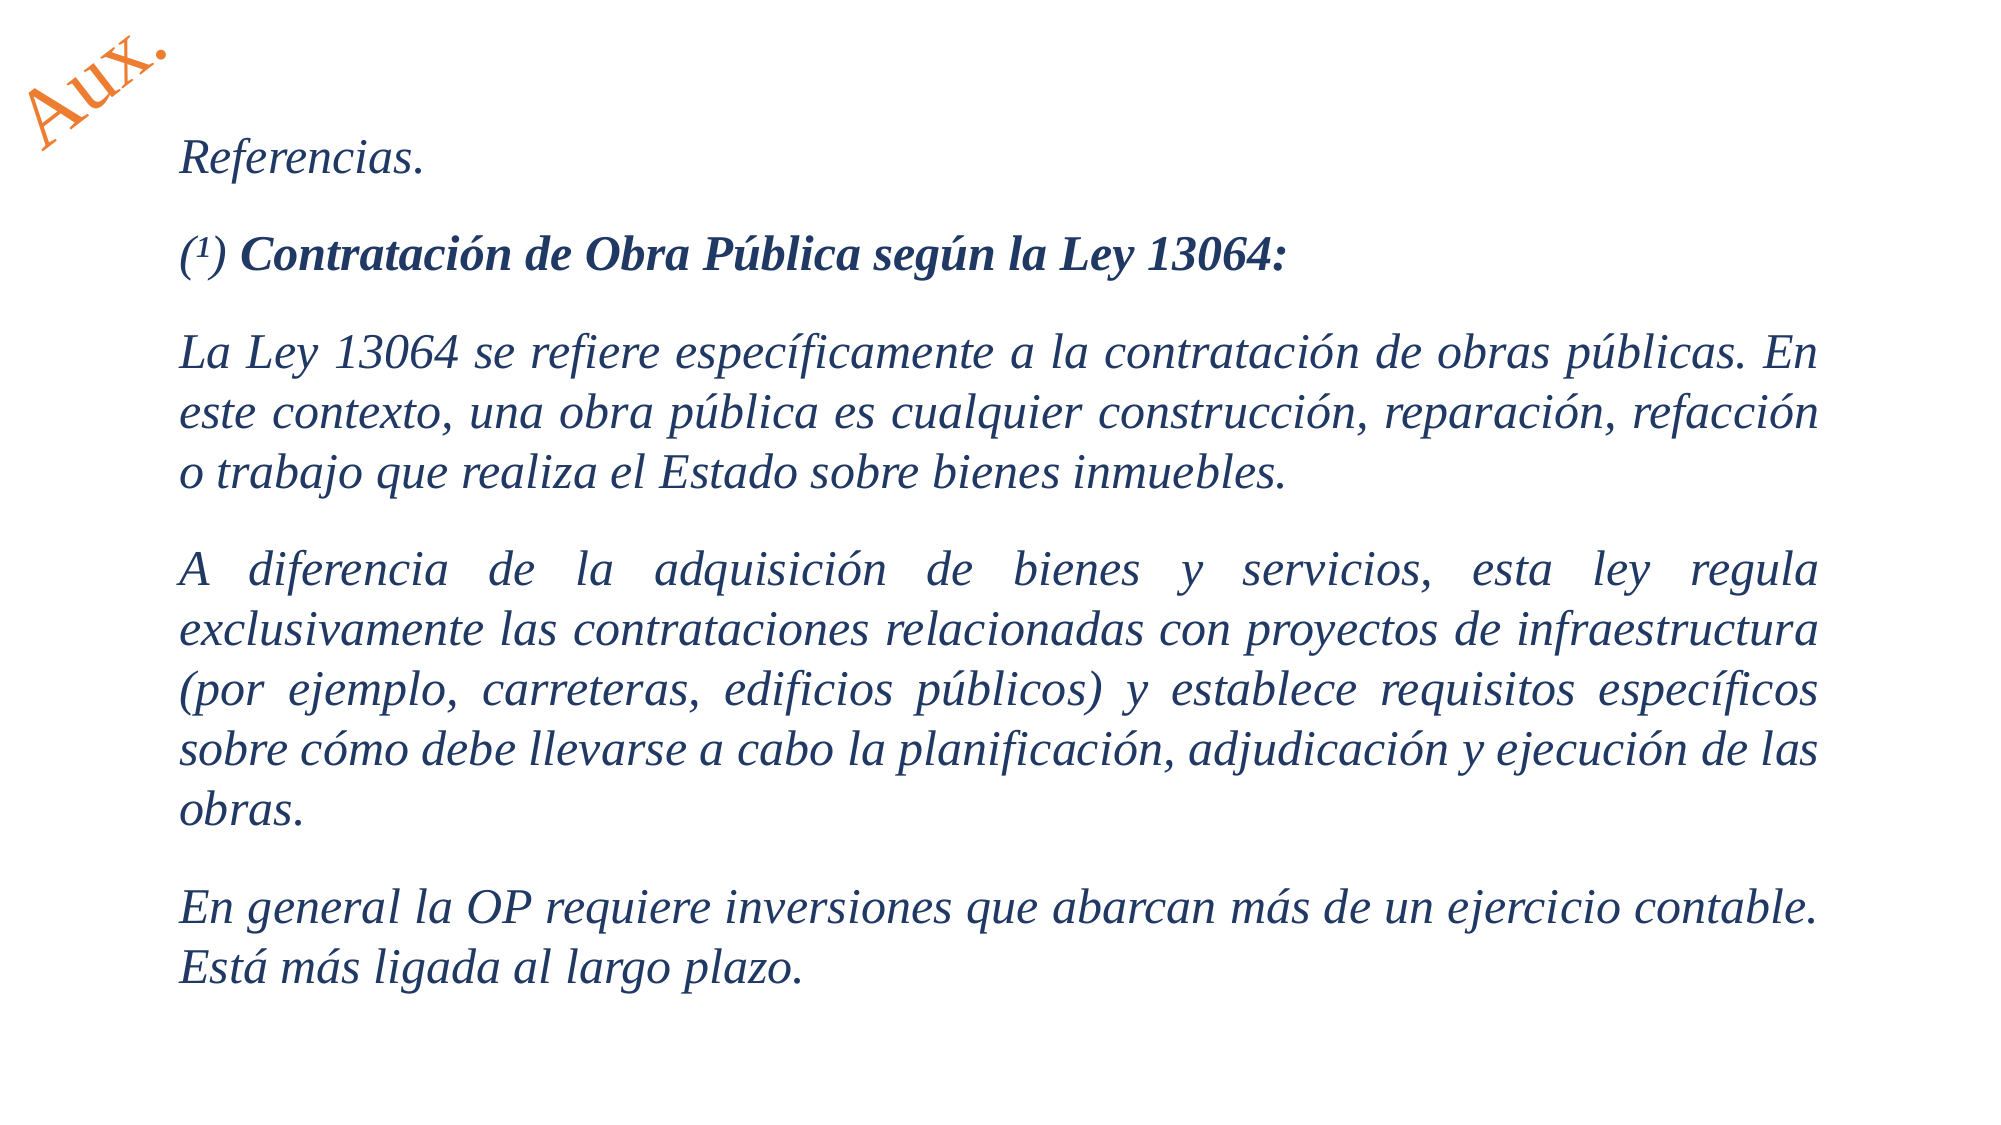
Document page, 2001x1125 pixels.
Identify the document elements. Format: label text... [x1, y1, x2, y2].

text_box Aux. [0, 0, 199, 181]
text_box Referencias. (¹) Contratación de Obra Pública según la Ley 13064: La Ley 13064 se refiere específicamente a la contratación de obras públicas. En este contexto, una obra pública es cualquier construcción, reparación, refacción o trabajo que realiza el Estado sobre bienes inmuebles. A diferencia de la adquisición de bienes y servicios, esta ley regula exclusivamente las contrataciones relacionadas con proyectos de infraestructura (por ejemplo, carreteras, edificios públicos) y establece requisitos específicos sobre cómo debe llevarse a cabo la planificación, adjudicación y ejecución de las obras. En general la OP requiere inversiones que abarcan más de un ejercicio contable. Está más ligada al largo plazo. [164, 115, 1836, 1001]
